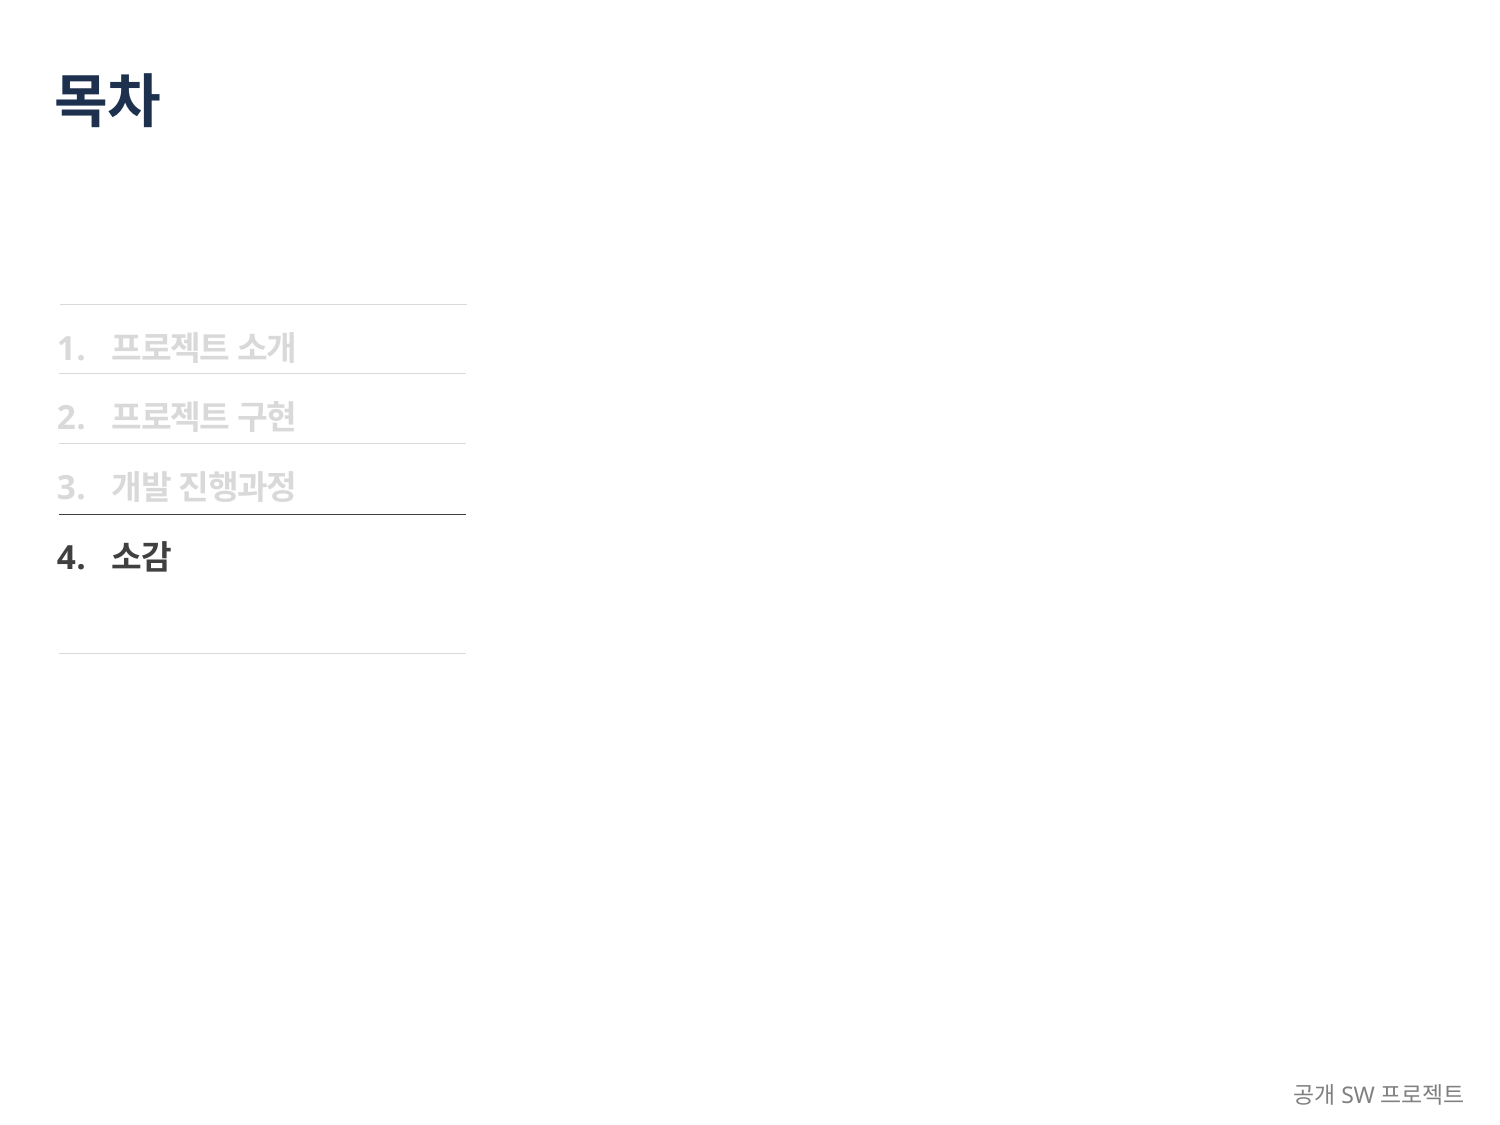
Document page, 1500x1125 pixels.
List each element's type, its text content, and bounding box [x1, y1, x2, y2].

text_box 프로젝트 소개 프로젝트 구현 개발 진행과정 소감 [41, 289, 891, 1064]
text_box 공개SW프로젝트 [1257, 1059, 1500, 1125]
title 목차 [39, 18, 1463, 181]
